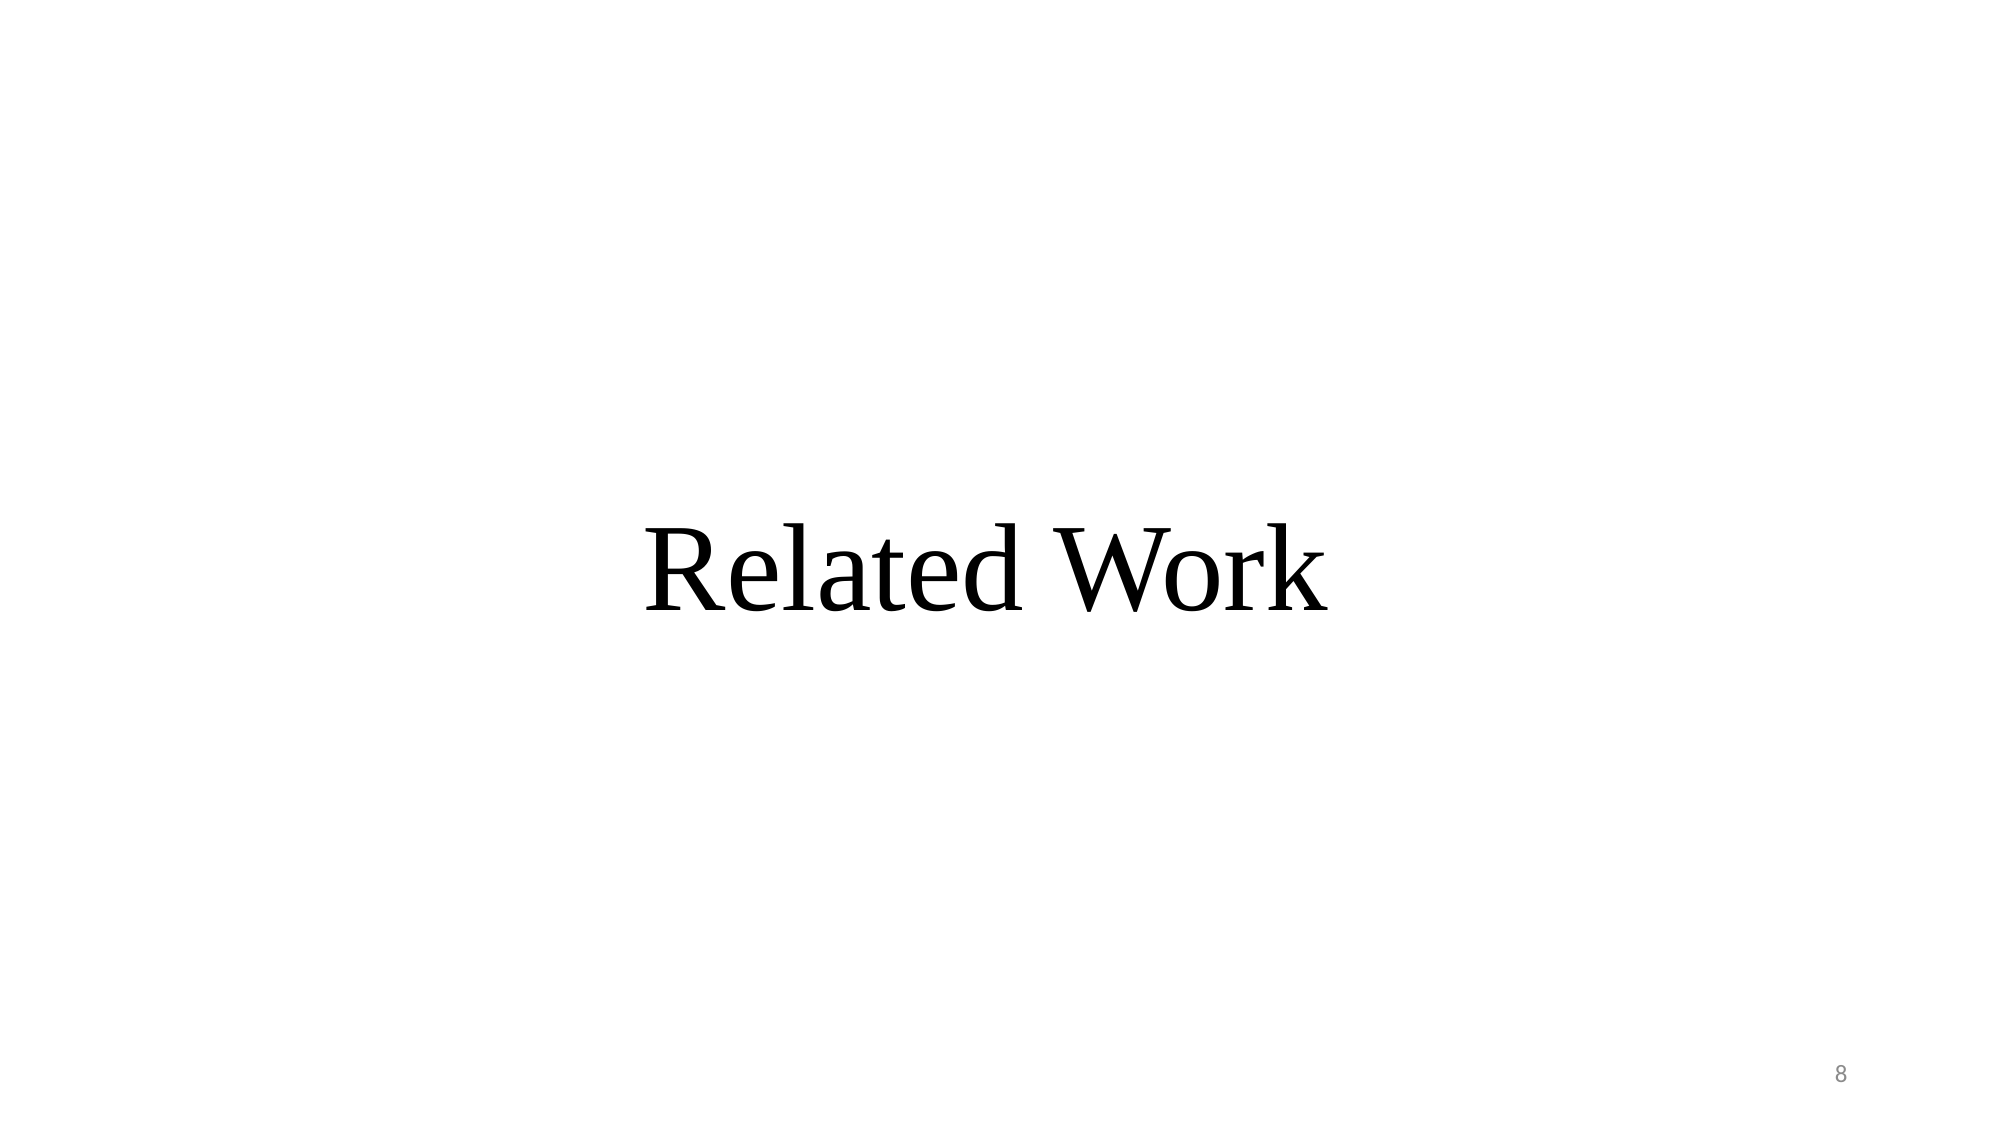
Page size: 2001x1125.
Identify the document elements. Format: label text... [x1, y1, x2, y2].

slide_number 8 [1412, 1042, 1863, 1103]
title Related Work [123, 480, 1849, 645]
